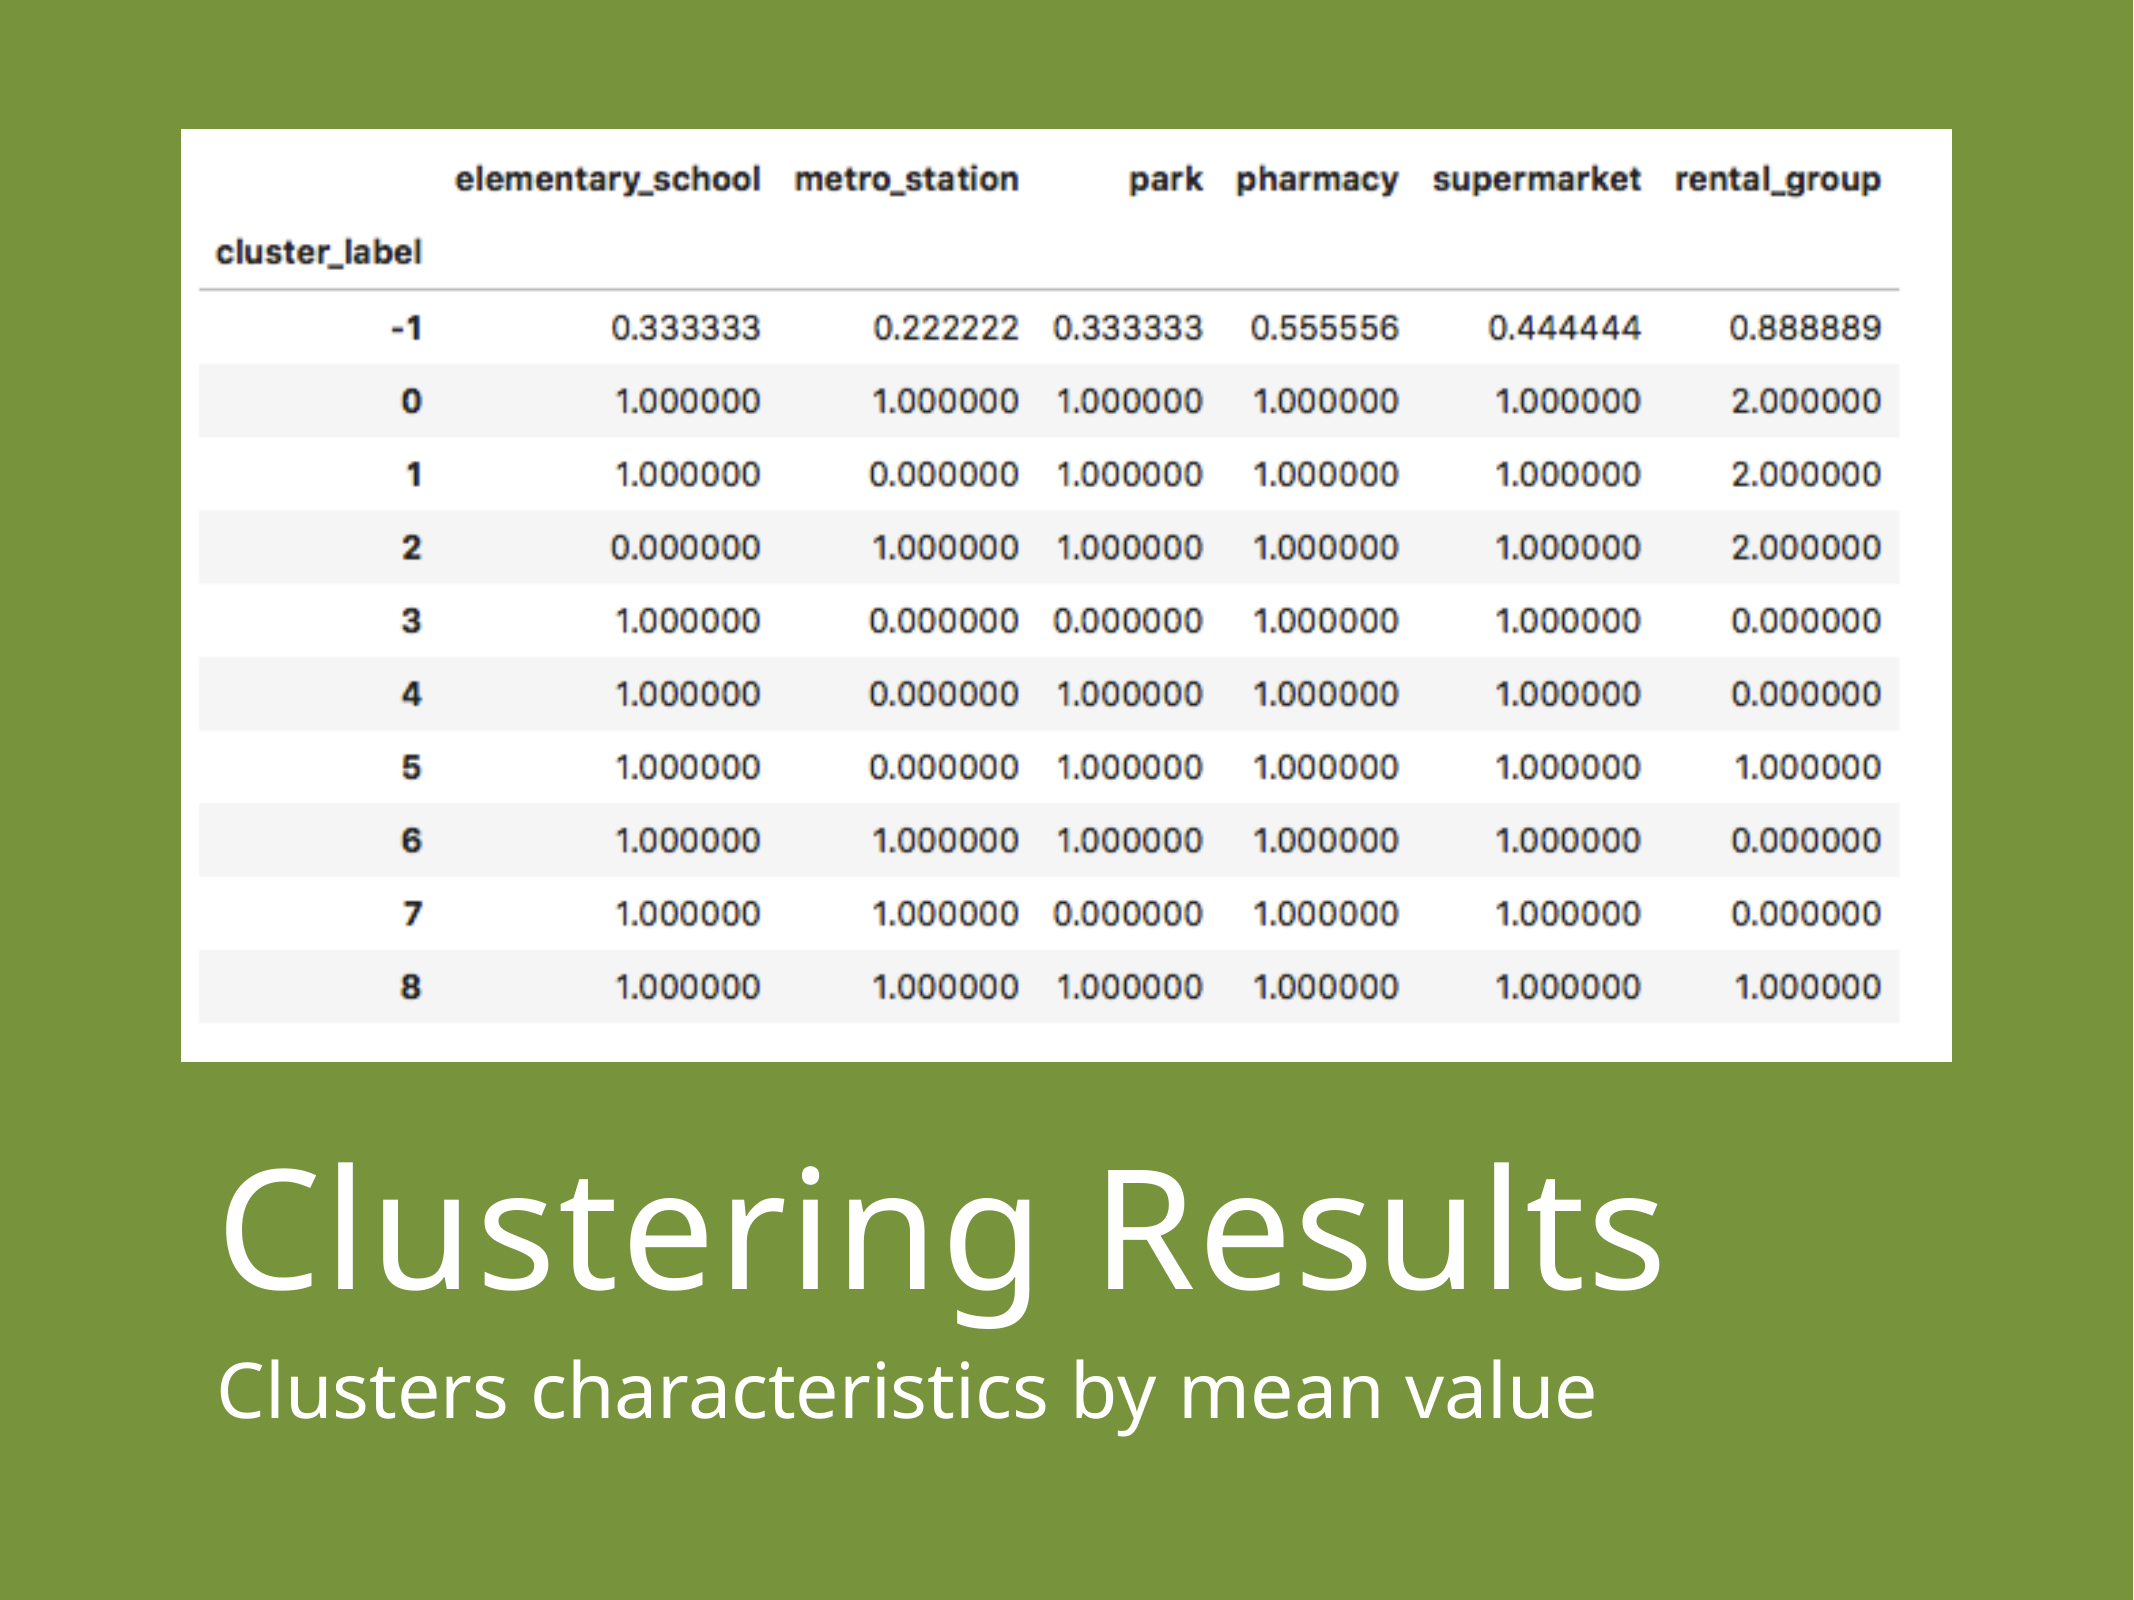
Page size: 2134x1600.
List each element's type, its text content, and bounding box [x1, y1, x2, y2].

picture [181, 129, 1953, 1062]
subtitle Clustering Results Clusters characteristics by mean value [214, 1080, 1714, 1600]
